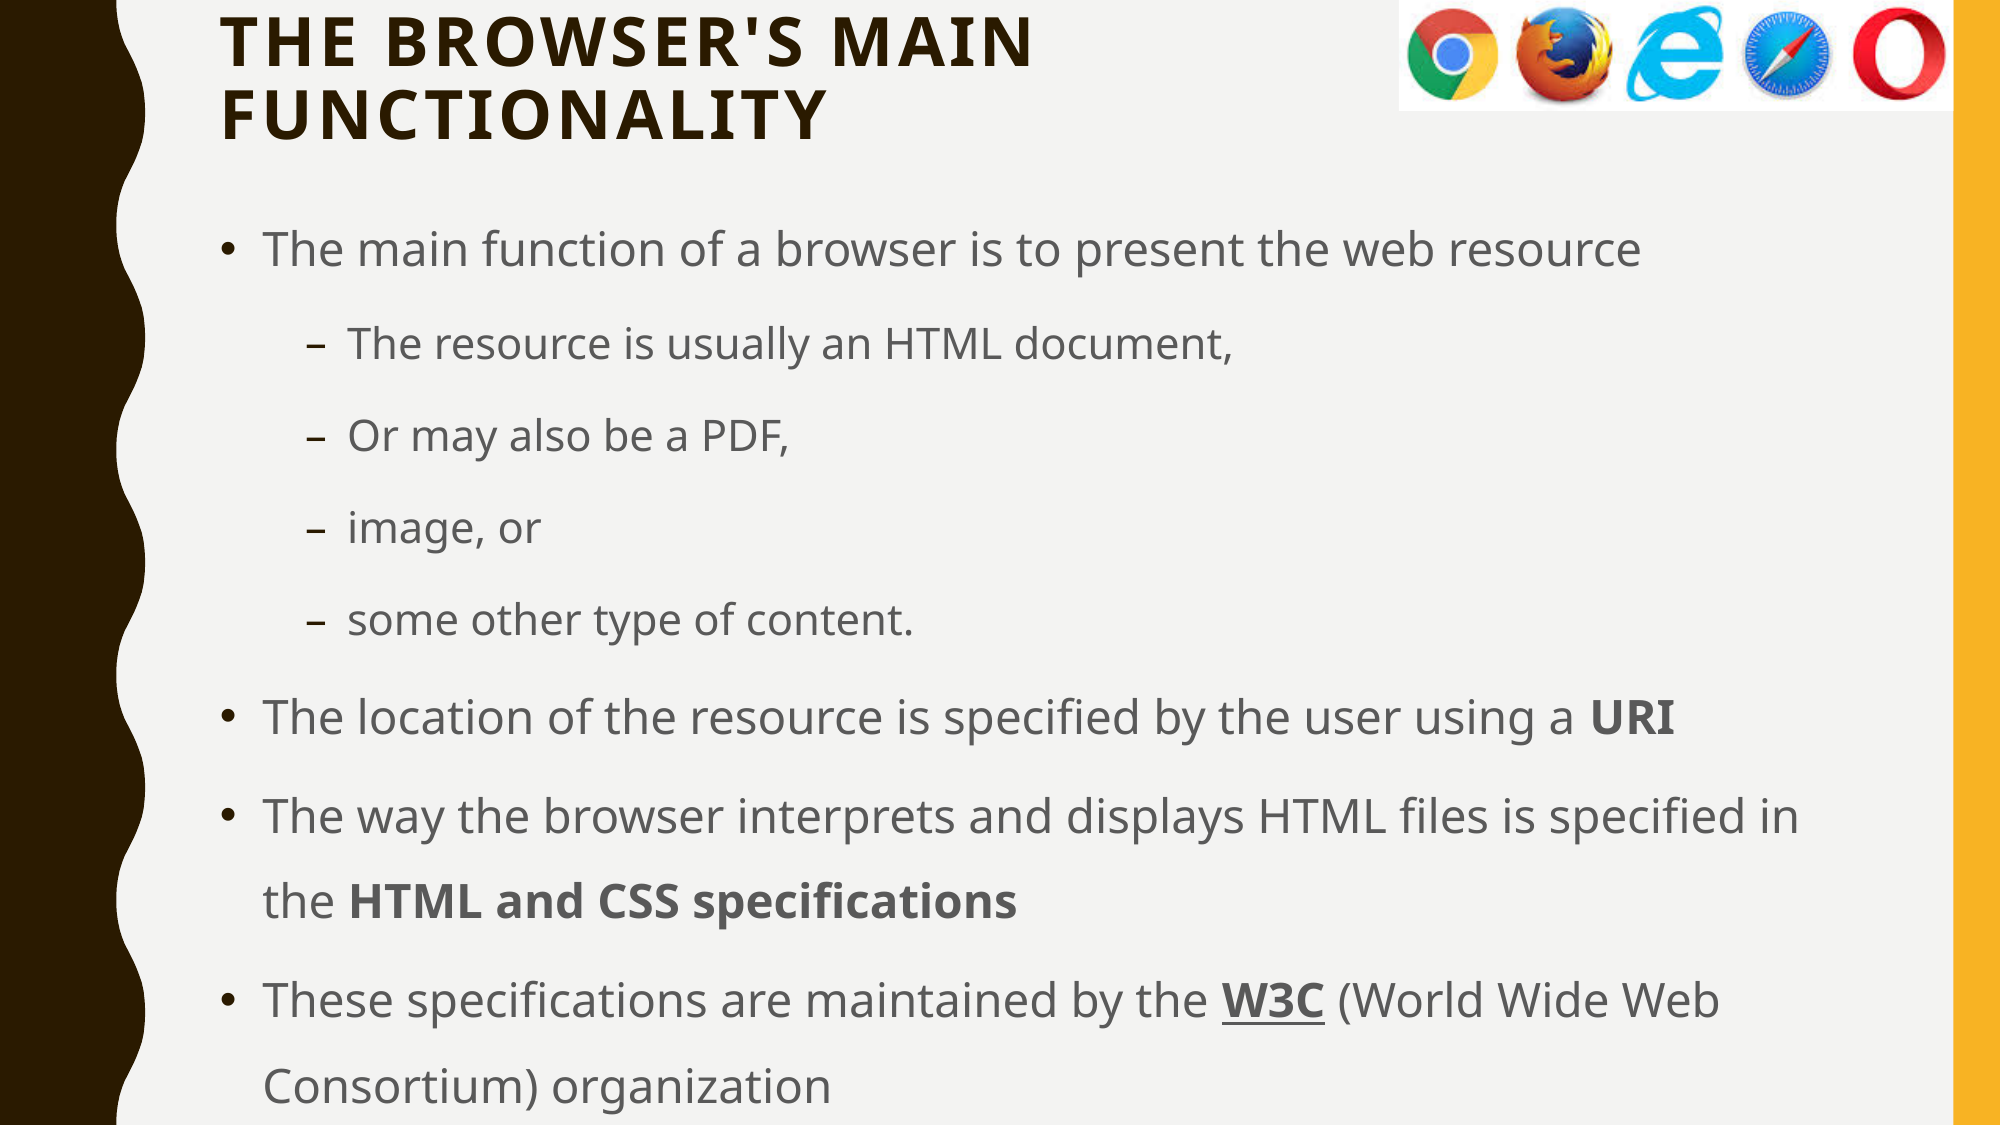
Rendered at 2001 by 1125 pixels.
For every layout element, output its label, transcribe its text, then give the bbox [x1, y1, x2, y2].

text_box The main function of a browser is to present the web resource The resource is usually an HTML document, Or may also be a PDF, image, or some other type of content. The location of the resource is specified by the user using a URI The way the browser interprets and displays HTML files is specified in the HTML and CSS specifications These specifications are maintained by the W3C (World Wide Web Consortium) organization [205, 183, 1875, 1125]
picture [1398, 0, 1954, 111]
text_box The browser's main functionality [205, 0, 1391, 164]
